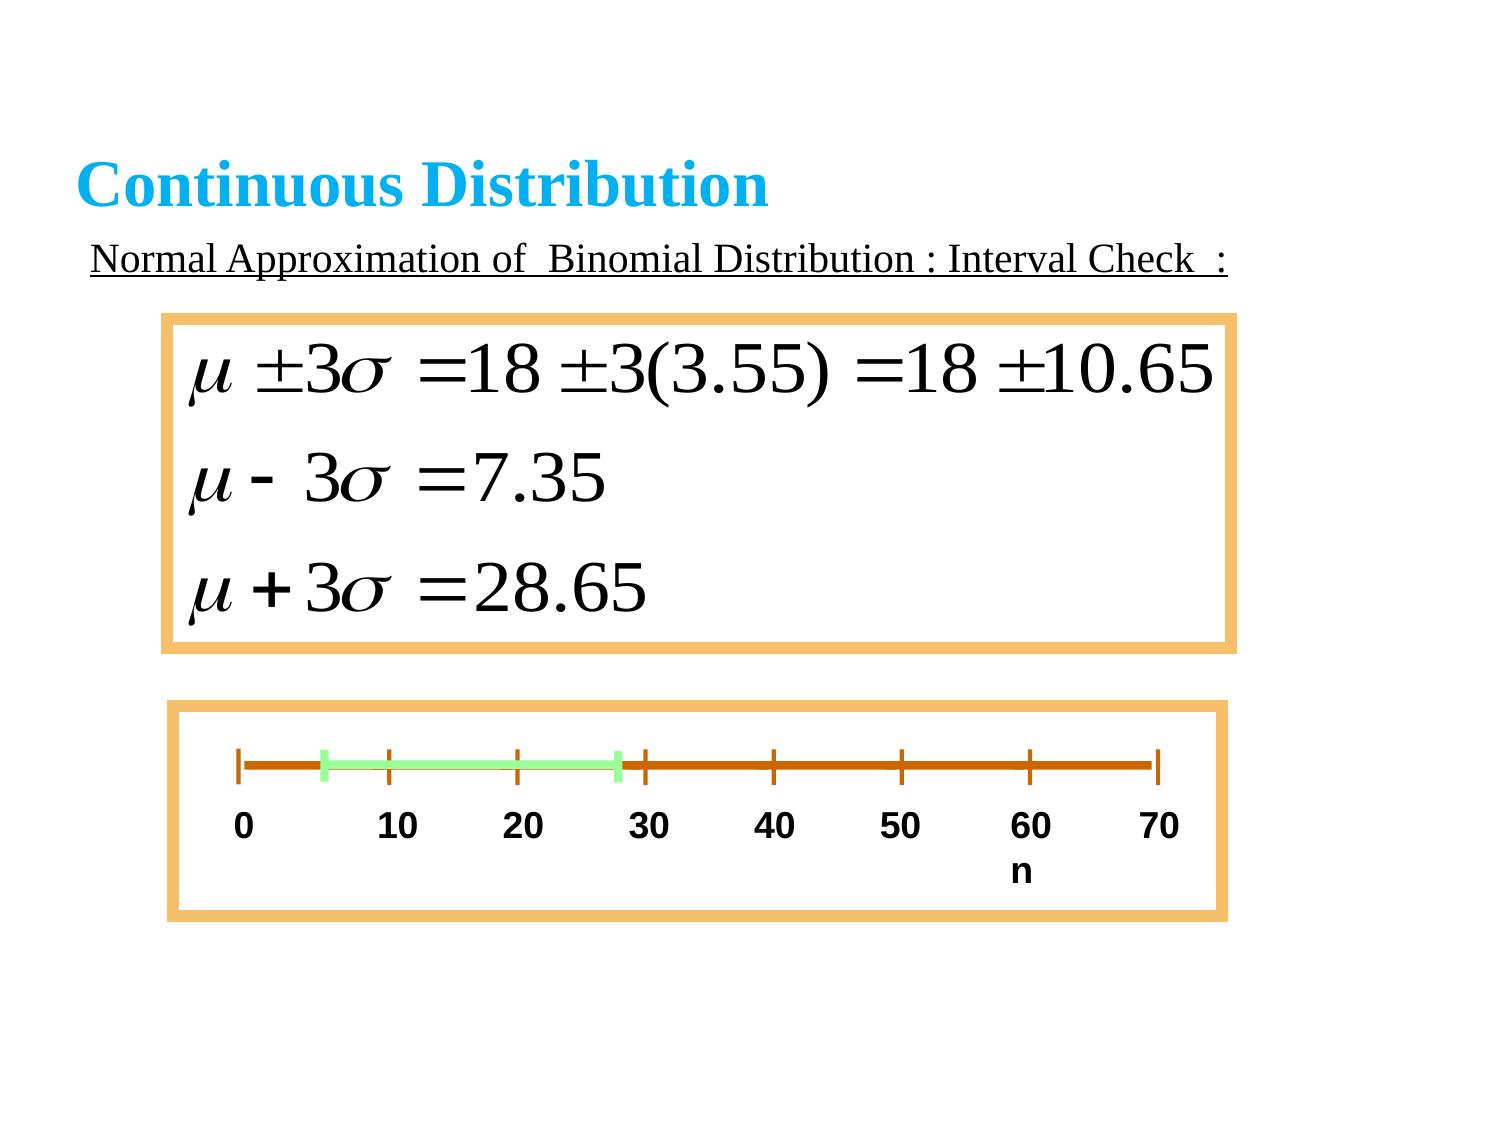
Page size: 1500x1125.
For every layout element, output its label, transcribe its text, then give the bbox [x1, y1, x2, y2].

text_box Continuous Distribution [74, 85, 1425, 223]
text_box Normal Approximation of Binomial Distribution : Interval Check : [74, 223, 1425, 1054]
text_box [172, 706, 1223, 917]
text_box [620, 748, 1159, 786]
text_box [238, 748, 321, 786]
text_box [321, 749, 622, 783]
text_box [172, 324, 1226, 643]
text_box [215, 793, 1203, 929]
